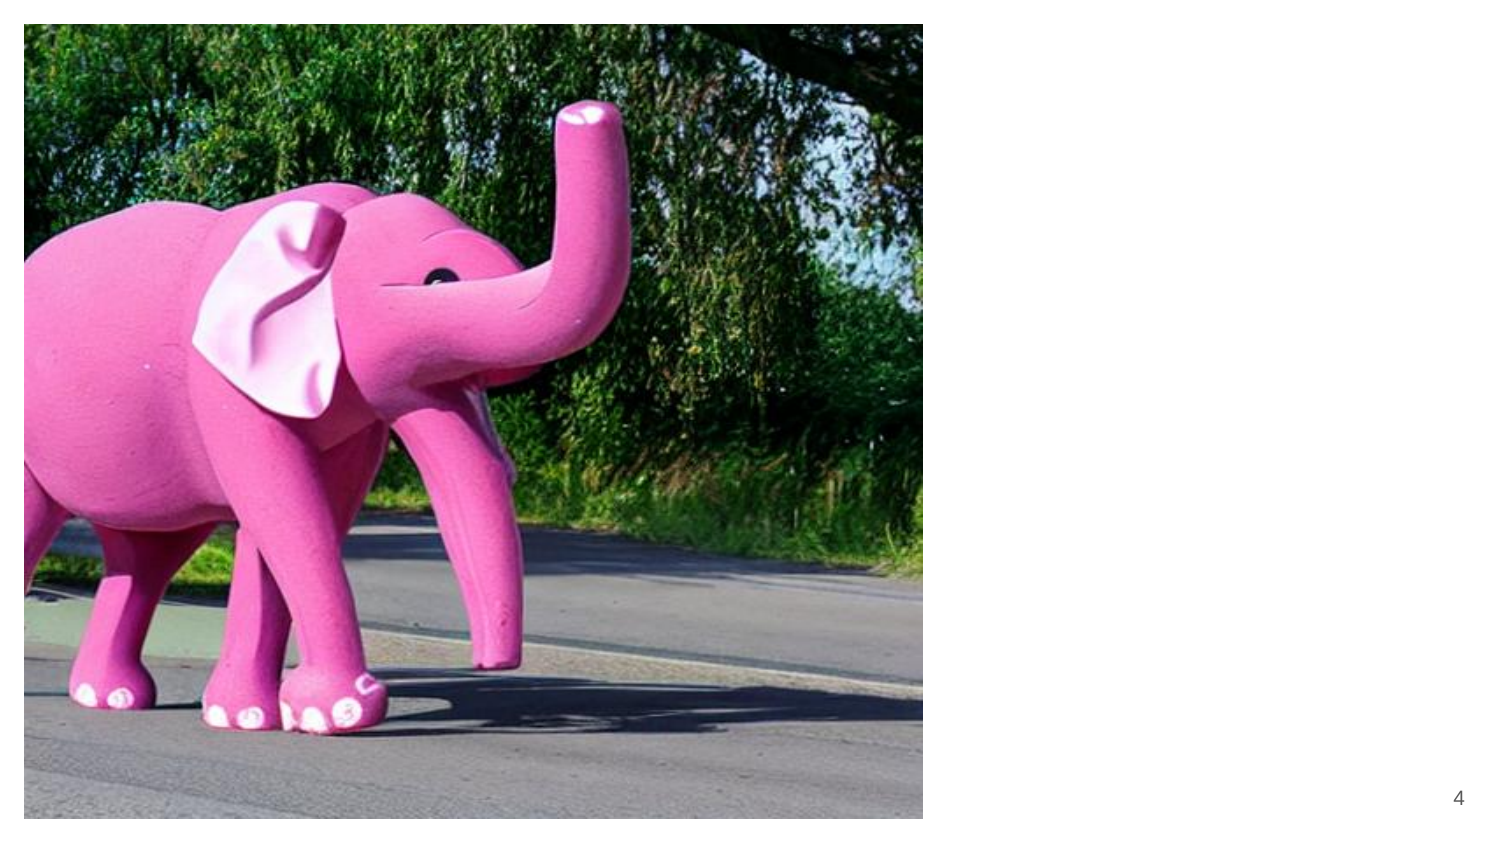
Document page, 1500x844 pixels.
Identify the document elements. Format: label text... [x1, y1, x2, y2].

picture [24, 24, 923, 819]
slide_number ‹#› [1389, 764, 1480, 830]
